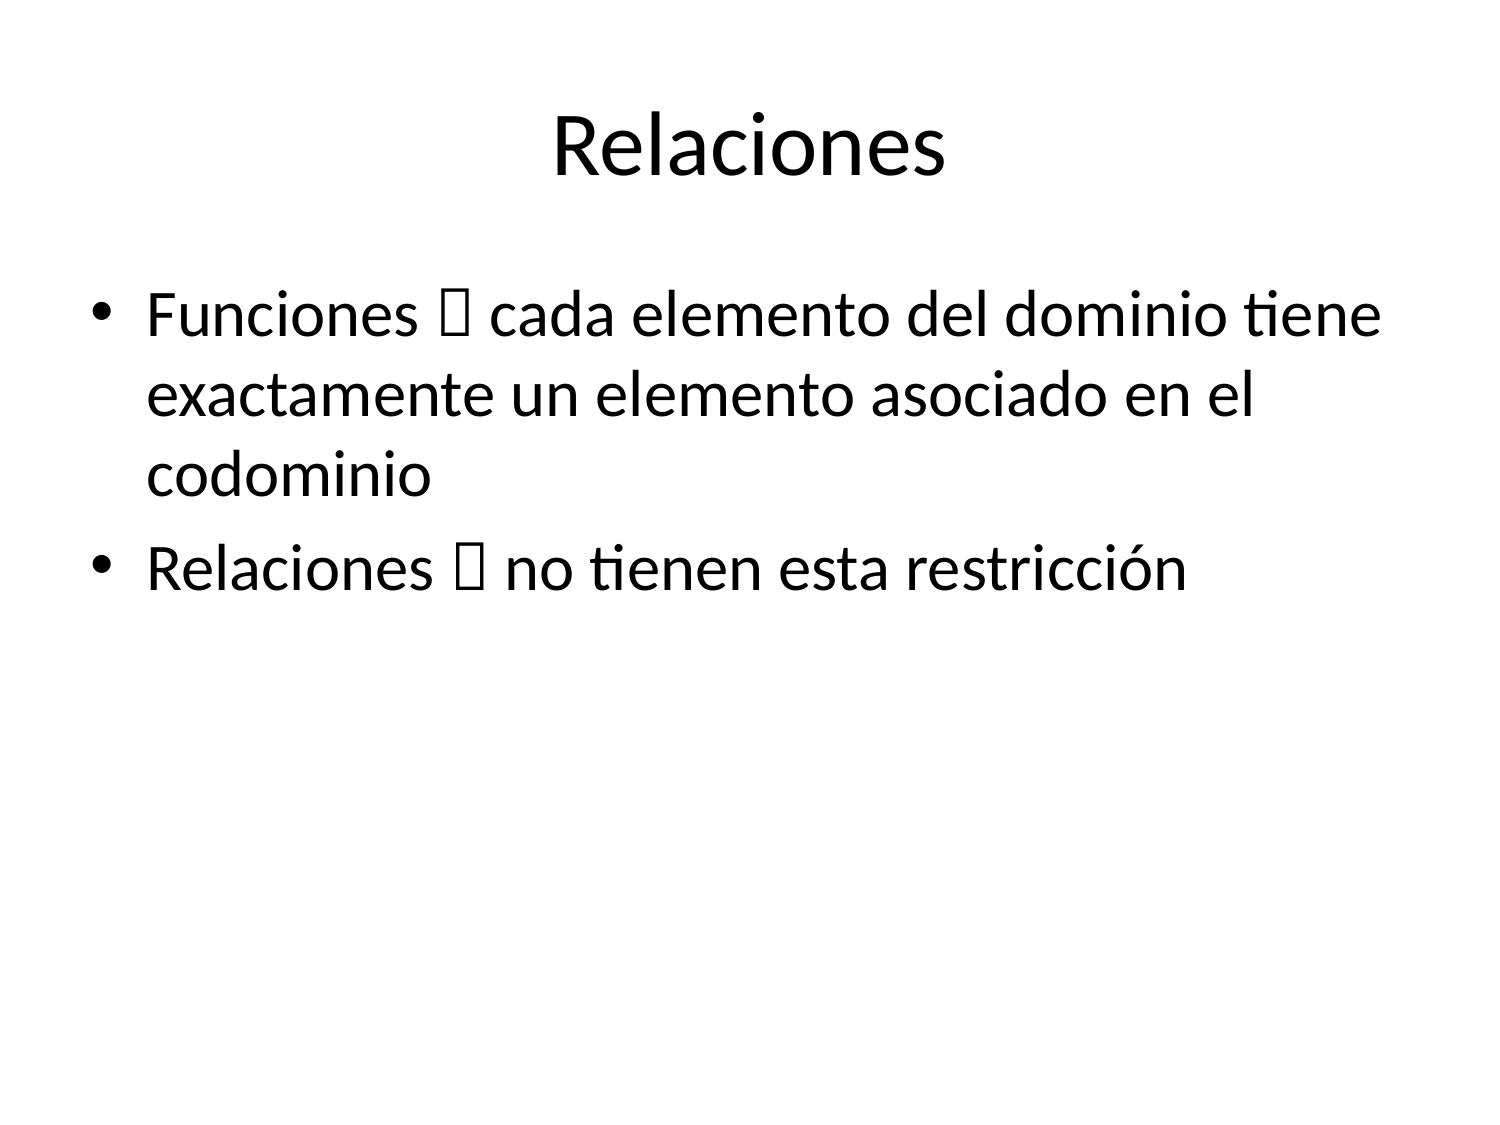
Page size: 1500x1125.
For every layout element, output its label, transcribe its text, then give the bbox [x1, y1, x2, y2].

title Relaciones [75, 45, 1425, 233]
list Funciones  cada elemento del dominio tiene exactamente un elemento asociado en el codominio Relaciones  no tienen esta restricción [75, 262, 1425, 1005]
